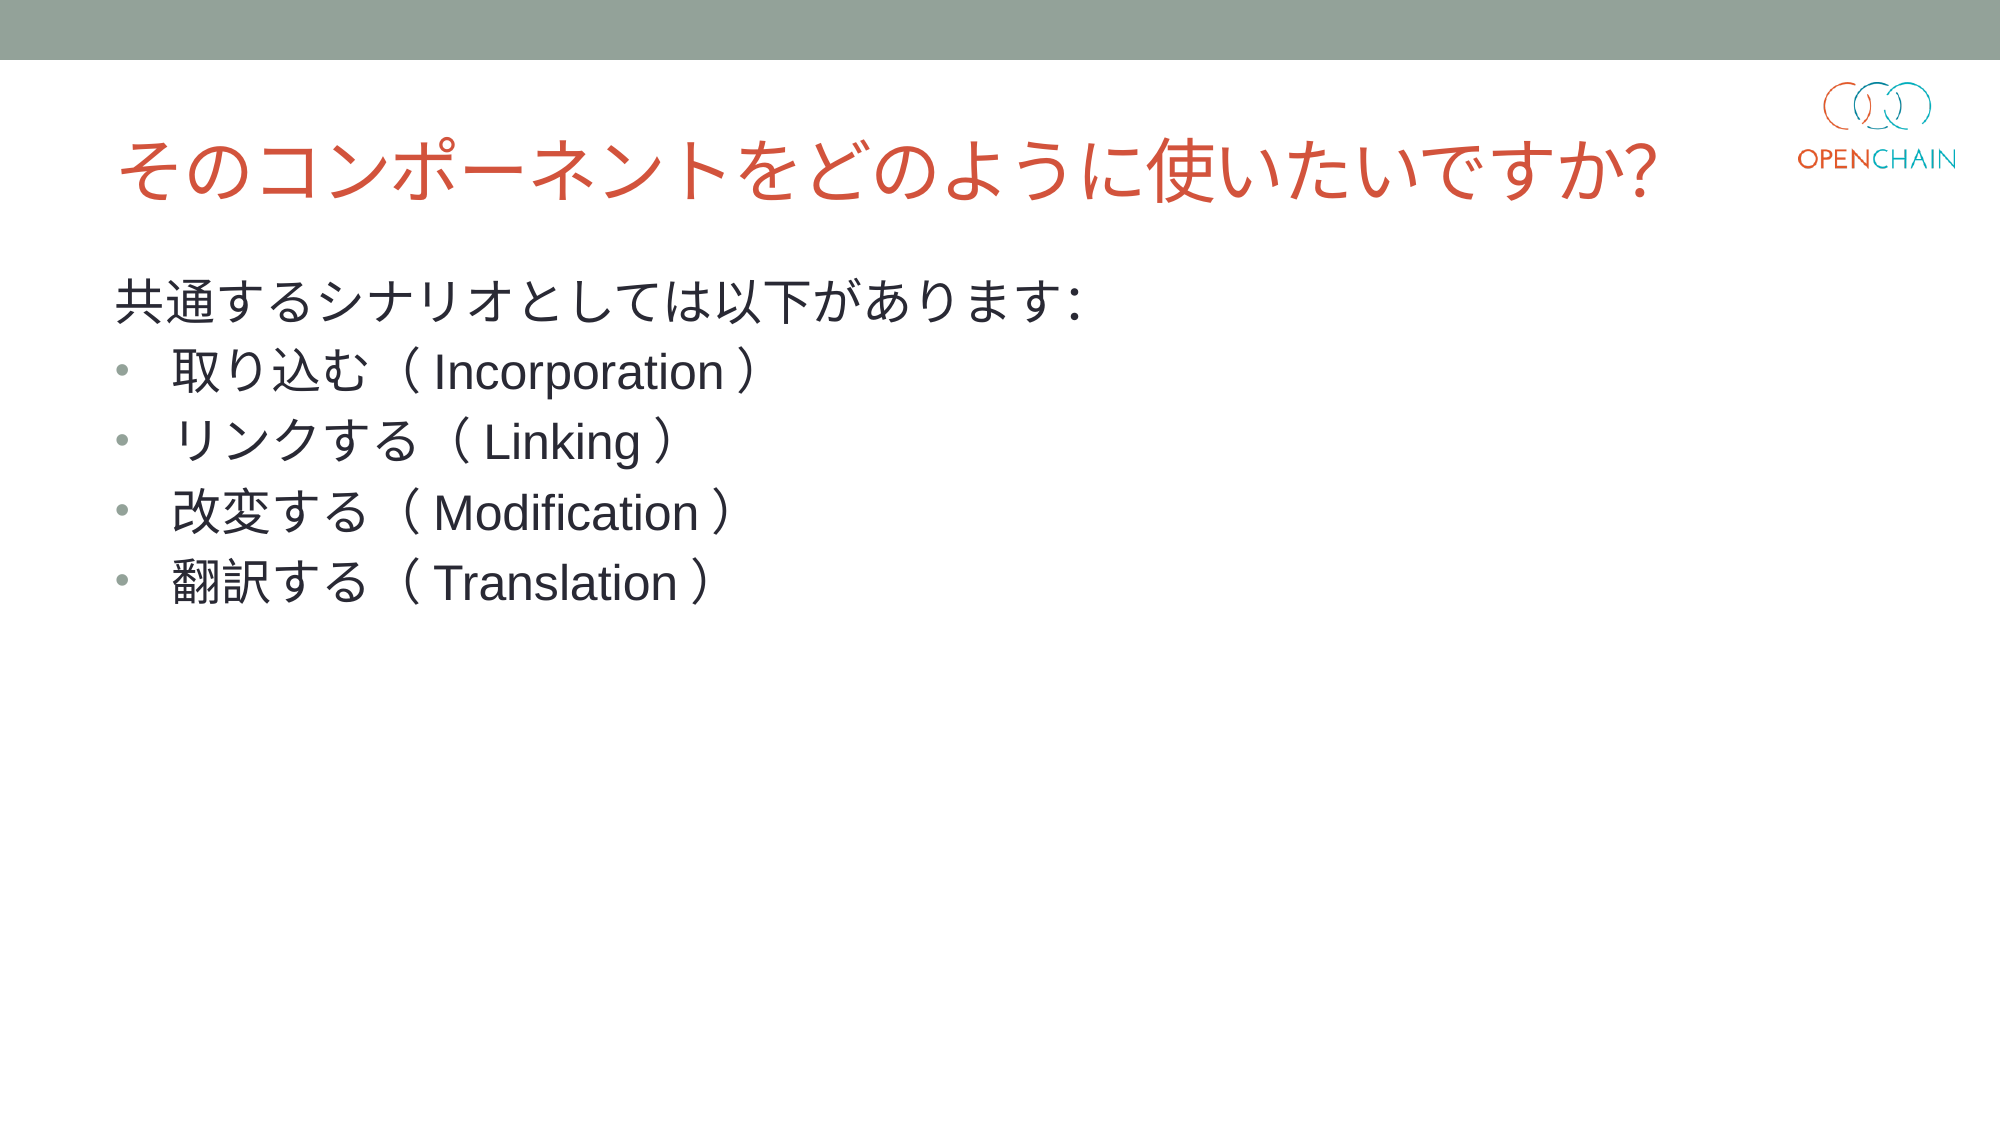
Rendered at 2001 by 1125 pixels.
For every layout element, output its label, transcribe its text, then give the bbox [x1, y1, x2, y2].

title そのコンポーネントをどのように使いたいですか？ [99, 87, 1900, 250]
list 共通するシナリオとしては以下があります： 取り込む（Incorporation） リンクする（Linking） 改変する（Modification） 翻訳する（Translation） [99, 262, 1900, 1063]
picture [1798, 82, 1955, 169]
